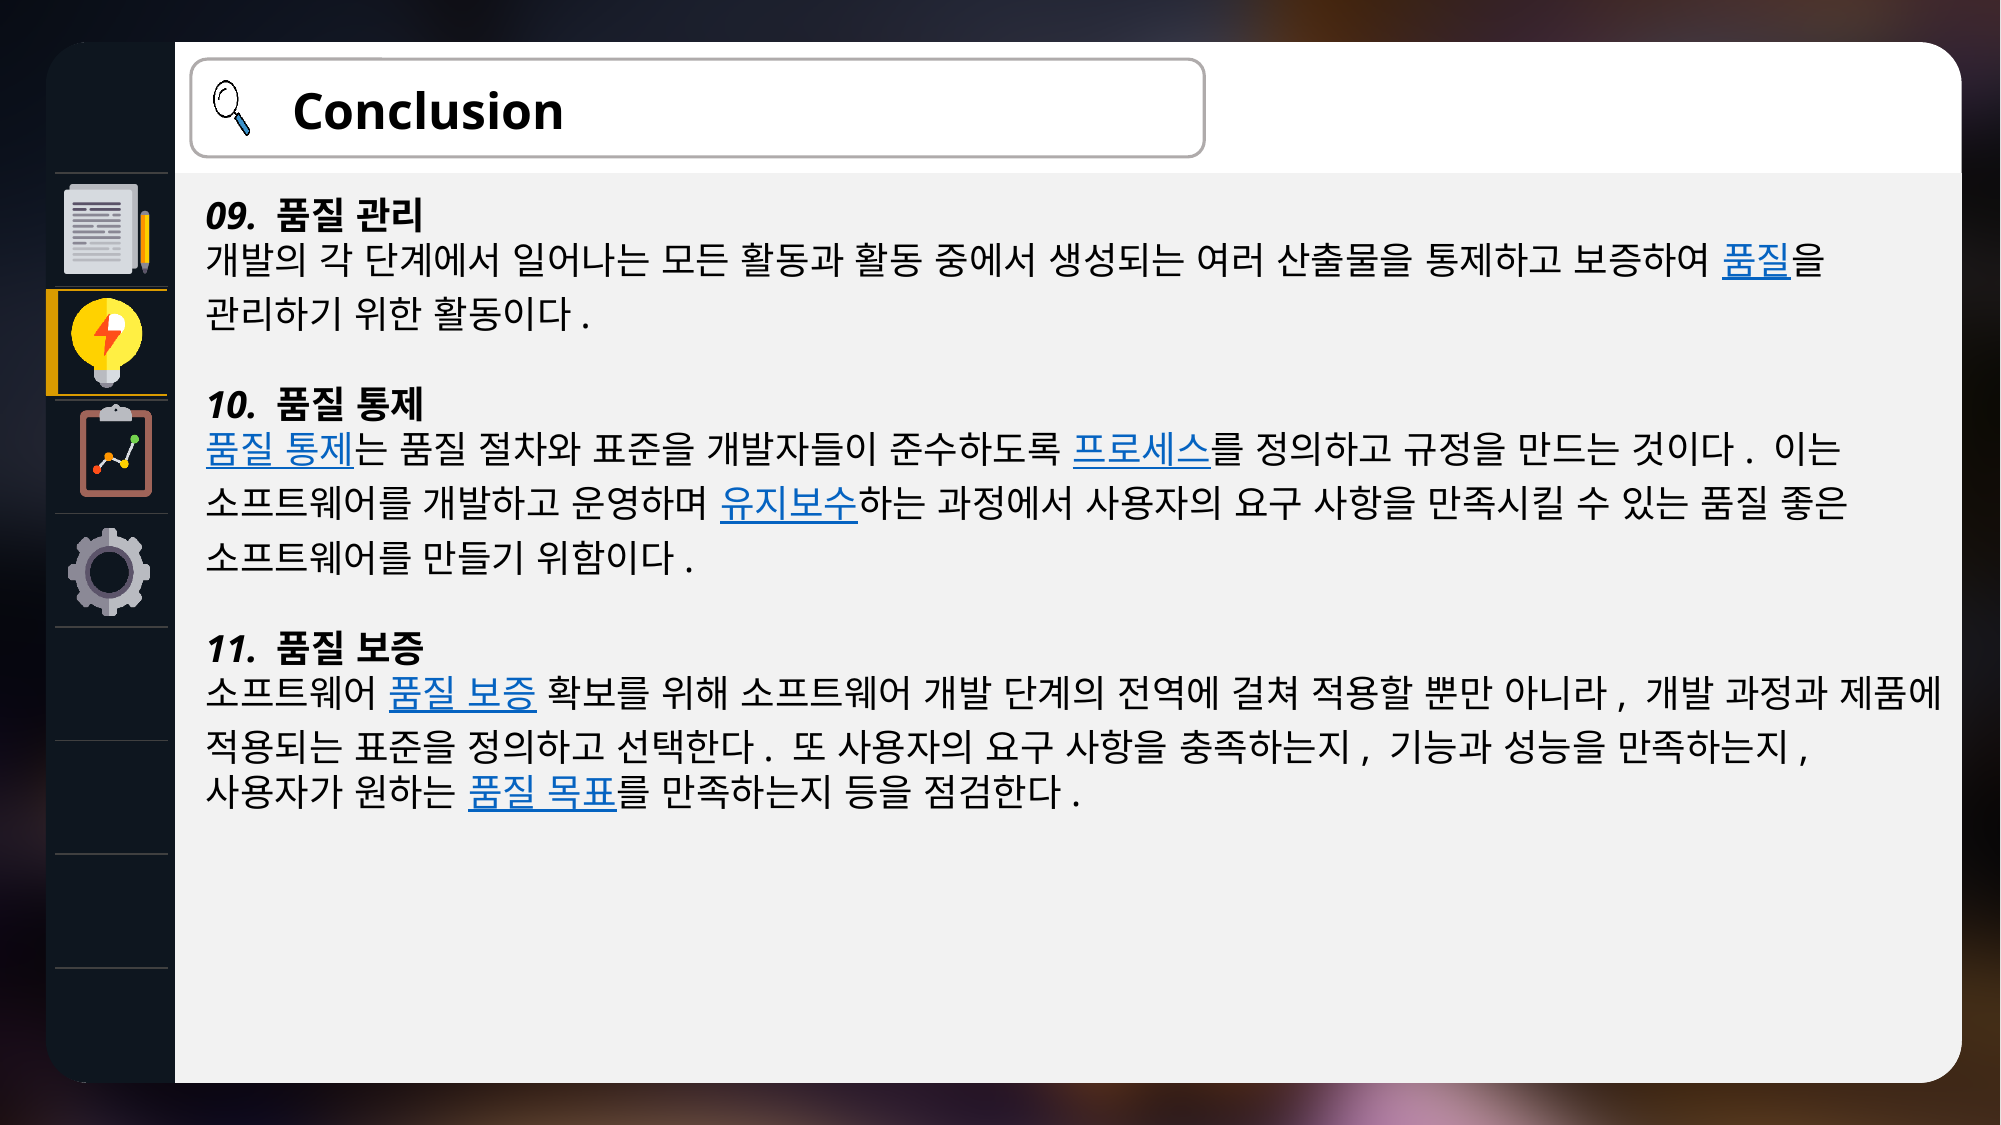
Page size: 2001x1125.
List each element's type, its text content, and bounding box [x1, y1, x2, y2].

text_box 09. 품질 관리 개발의 각 단계에서 일어나는 모든 활동과 활동 중에서 생성되는 여러 산출물을 통제하고 보증하여 품질을 관리하기 위한 활동이다. 10. 품질 통제 품질 통제는 품질 절차와 표준을 개발자들이 준수하도록 프로세스를 정의하고 규정을 만드는 것이다. 이는 소프트웨어를 개발하고 운영하며 유지보수하는 과정에서 사용자의 요구 사항을 만족시킬 수 있는 품질 좋은 소프트웨어를 만들기 위함이다. 11. 품질 보증 소프트웨어 품질 보증 확보를 위해 소프트웨어 개발 단계의 전역에 걸쳐 적용할 뿐만 아니라, 개발 과정과 제품에 적용되는 표준을 정의하고 선택한다. 또 사용자의 요구 사항을 충족하는지, 기능과 성능을 만족하는지, 사용자가 원하는 품질 목표를 만족하는지 등을 점검한다. [190, 184, 1965, 876]
text_box Conclusion [277, 72, 1188, 147]
picture [0, 0, 2001, 1125]
text_box [189, 58, 1206, 158]
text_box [45, 290, 167, 395]
